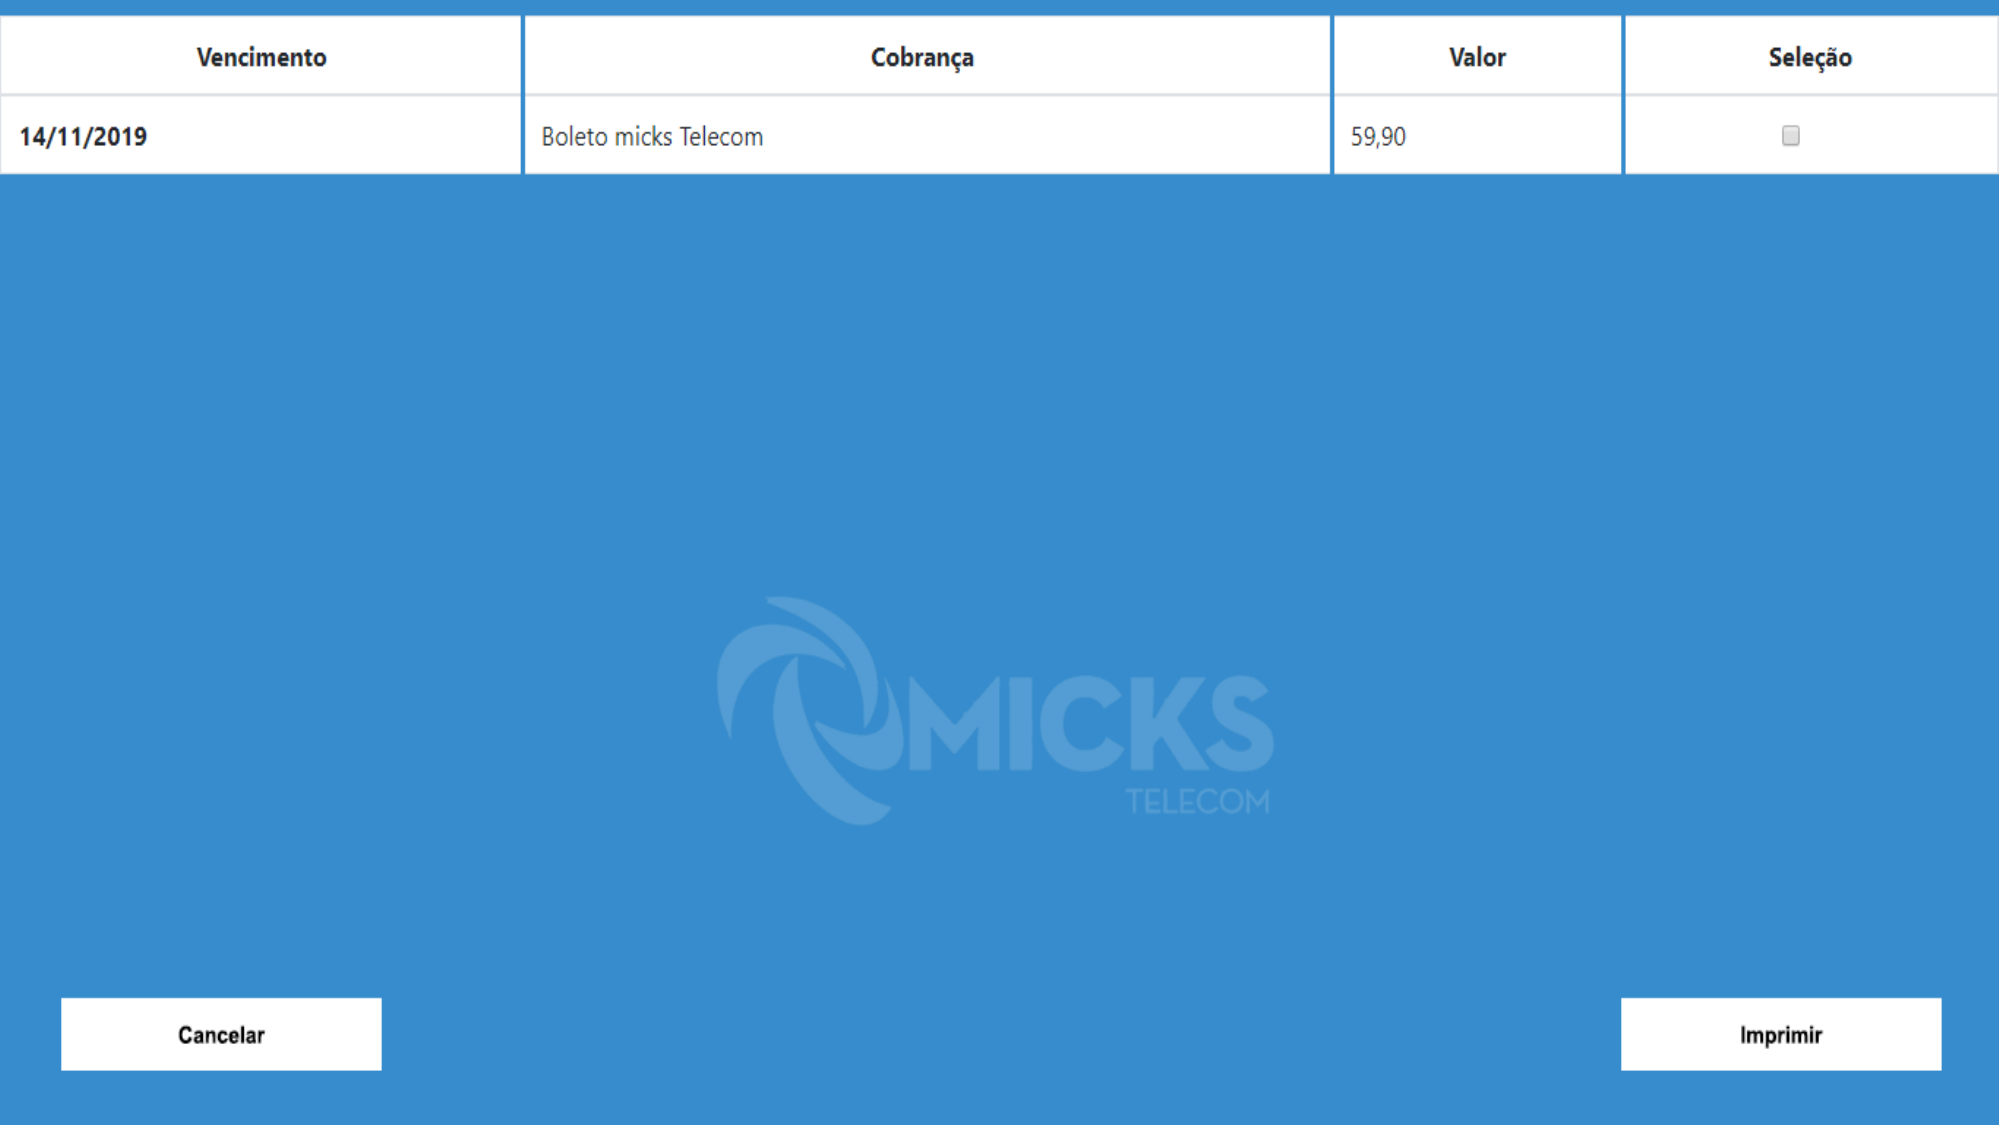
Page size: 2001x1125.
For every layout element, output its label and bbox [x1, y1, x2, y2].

list [0, 0, 1999, 1125]
